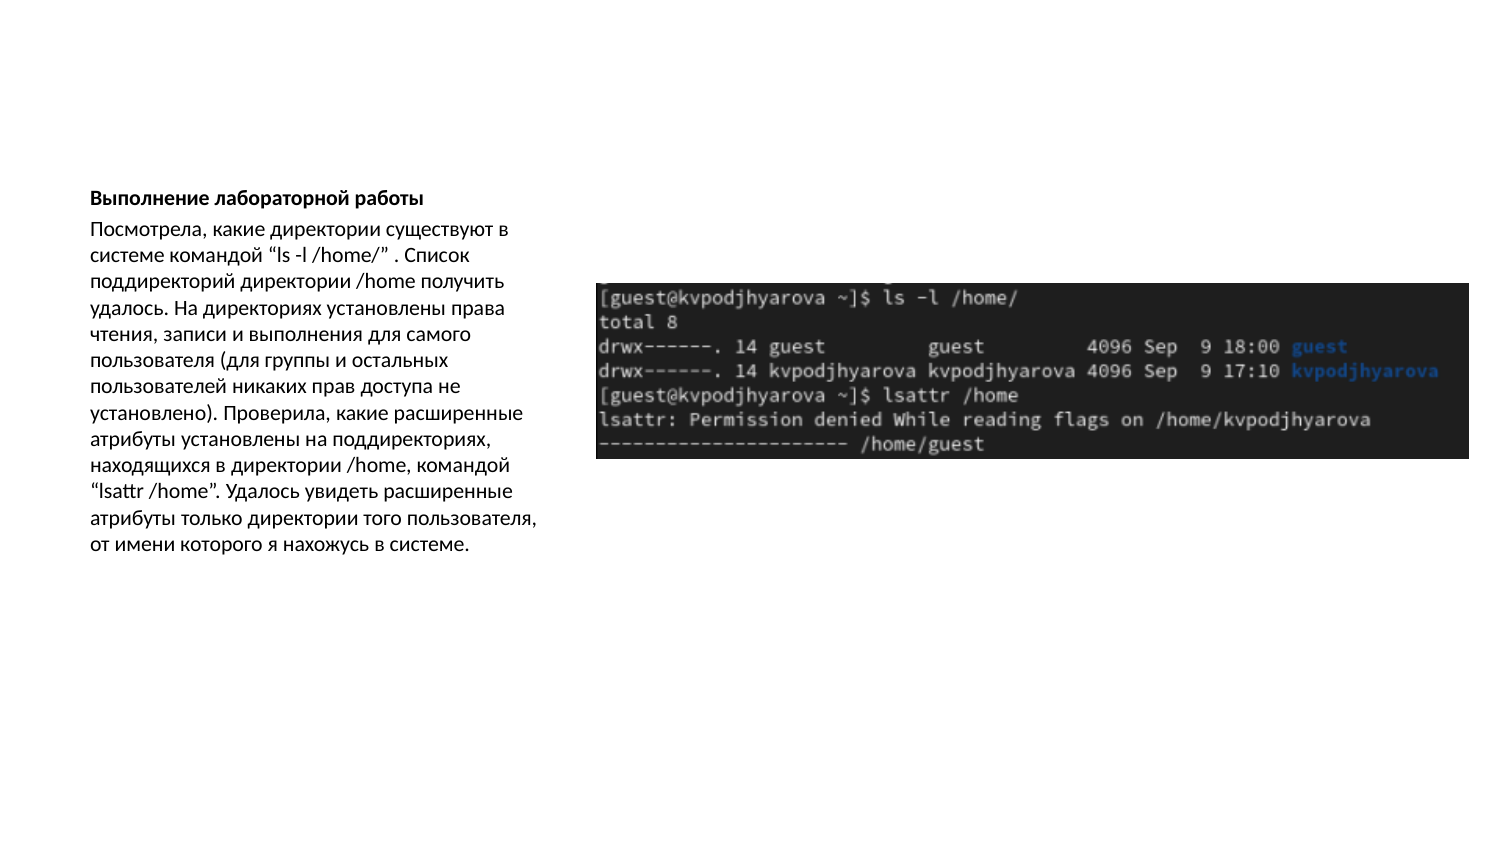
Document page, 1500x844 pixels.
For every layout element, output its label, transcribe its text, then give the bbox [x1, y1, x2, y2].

picture [596, 283, 1469, 460]
list Выполнение лабораторной работы Посмотрела, какие директории существуют в системе командой “ls -l /home/” . Список поддиректорий директории /home получить удалось. На директориях установлены права чтения, записи и выполнения для самого пользователя (для группы и остальных пользователей никаких прав доступа не установлено). Проверила, какие расширенные атрибуты установлены на поддиректориях, находящихся в директории /home, командой “lsattr /home”. Удалось увидеть расширенные атрибуты только директории того пользователя, от имени которого я нахожусь в системе. [75, 176, 569, 754]
